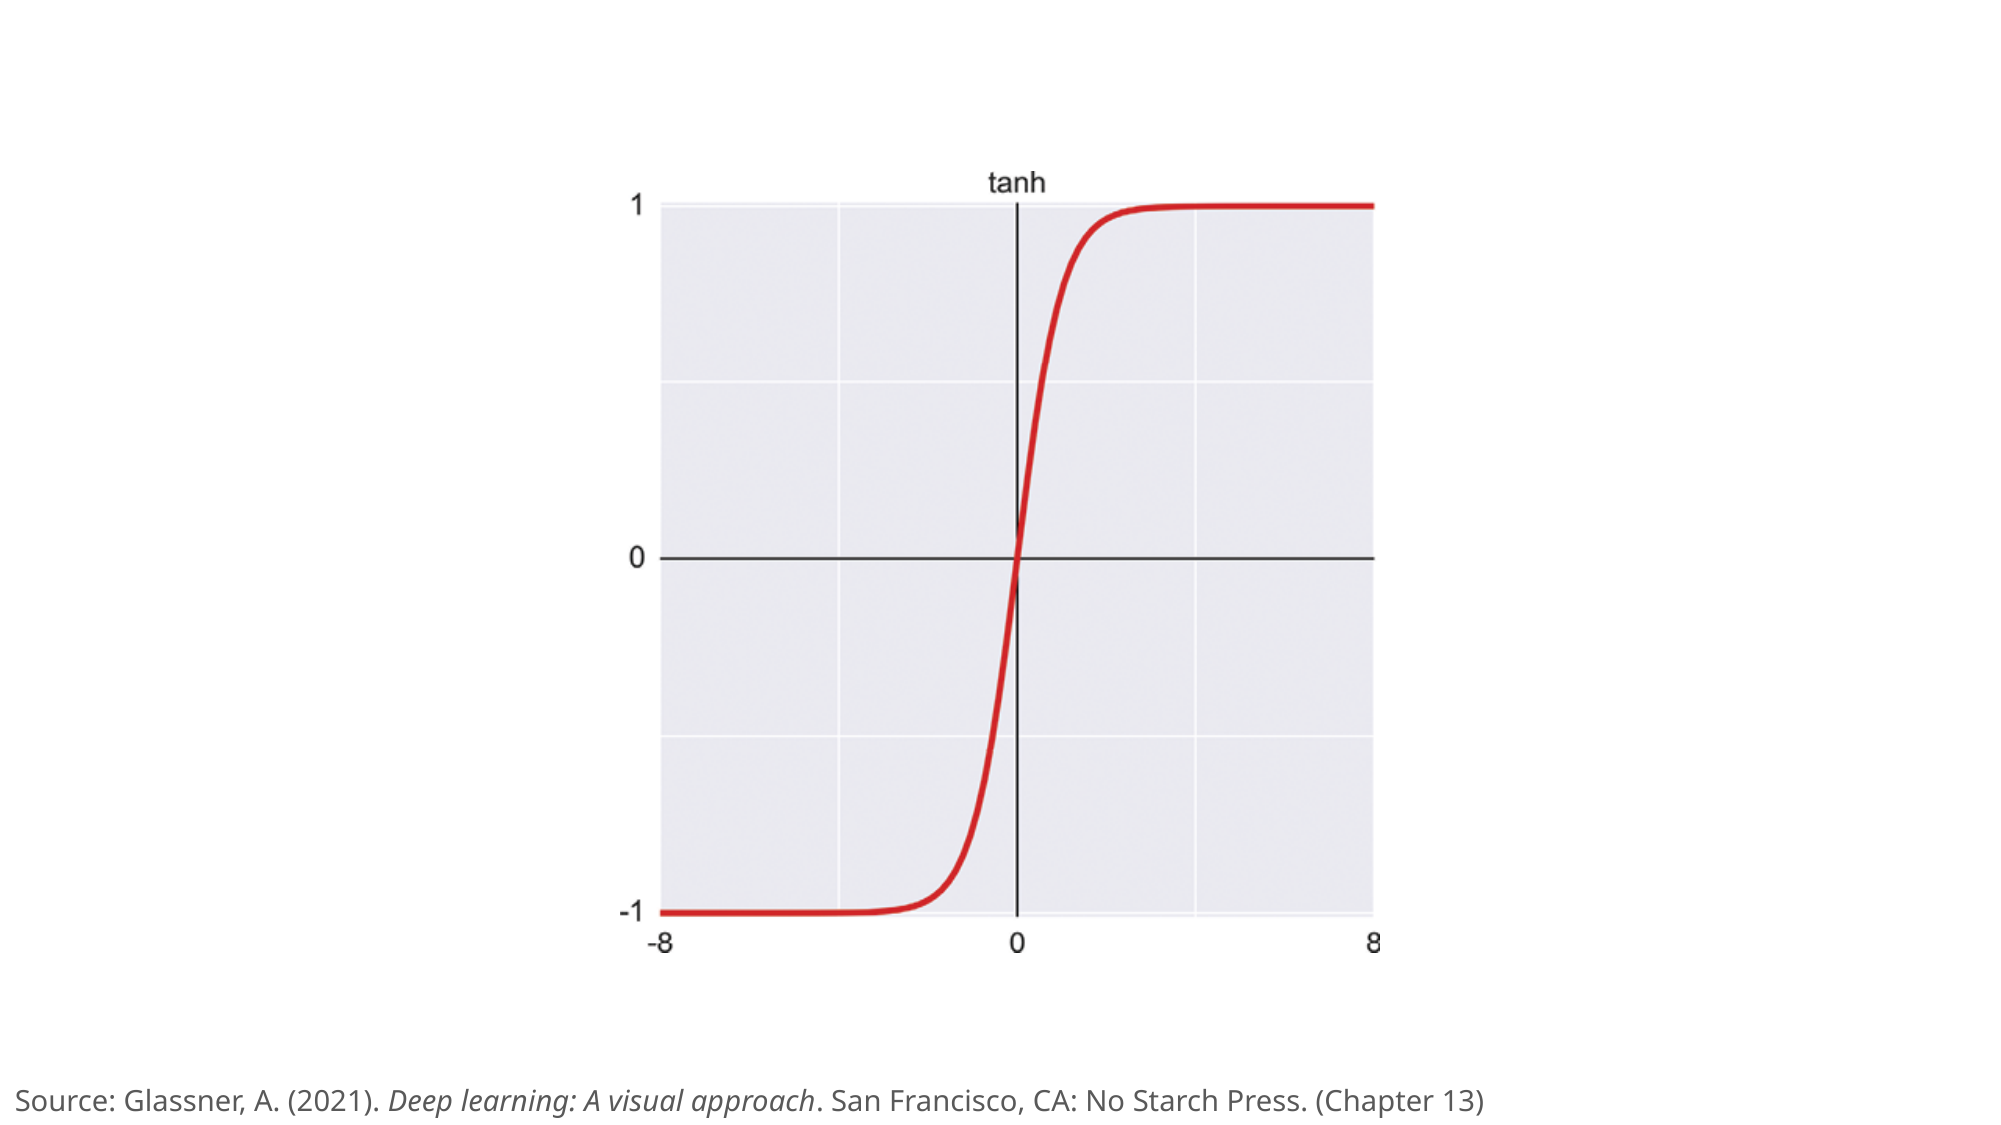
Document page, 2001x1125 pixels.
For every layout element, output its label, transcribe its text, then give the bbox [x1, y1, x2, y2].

text_box Source: Glassner, A. (2021). Deep learning: A visual approach. San Francisco, CA: No Starch Press. (Chapter 13) [0, 1074, 2000, 1125]
picture [620, 171, 1380, 954]
